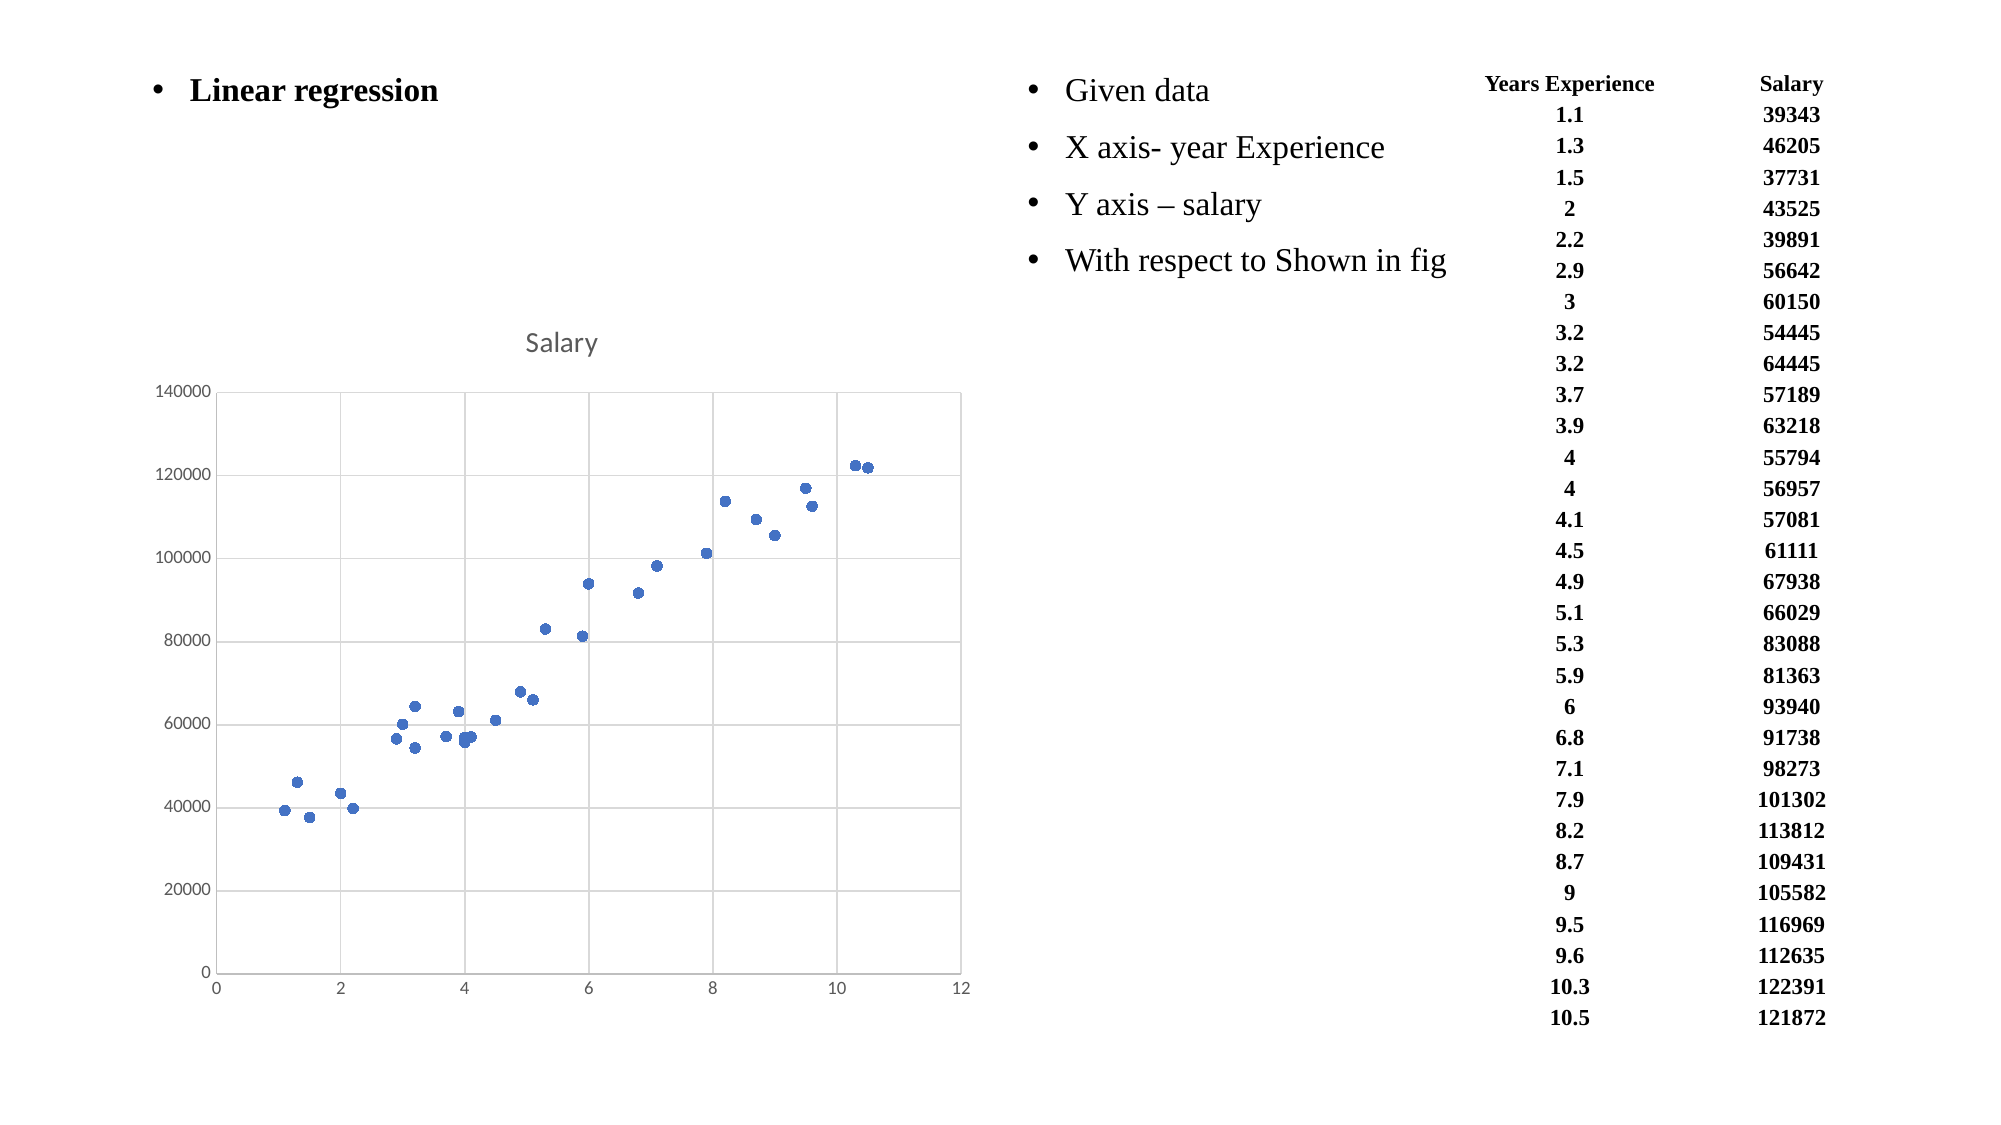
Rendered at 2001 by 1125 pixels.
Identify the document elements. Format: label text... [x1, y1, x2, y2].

table_cell 37731 [1709, 159, 1875, 190]
table_cell 9.5 [1431, 906, 1709, 937]
table_cell 1.5 [1431, 159, 1709, 190]
table_cell 57189 [1709, 377, 1875, 408]
table_cell 122391 [1709, 968, 1875, 999]
table_cell 63218 [1709, 408, 1875, 439]
table_cell 46205 [1709, 128, 1875, 159]
table_cell 6 [1431, 688, 1709, 719]
table_cell 98273 [1709, 750, 1875, 781]
table_cell 116969 [1709, 906, 1875, 937]
table_cell 39891 [1709, 221, 1875, 252]
list Given data X axis- year Experience Y axis – salary With respect to Shown in fig [1012, 65, 1863, 1014]
table_cell 4.1 [1431, 501, 1709, 532]
table_cell 4 [1431, 470, 1709, 501]
table_cell 6.8 [1431, 719, 1709, 750]
table_cell 7.9 [1431, 781, 1709, 813]
table_cell 2.2 [1431, 221, 1709, 252]
table_cell 55794 [1709, 439, 1875, 470]
table_cell 57081 [1709, 501, 1875, 532]
table_cell 54445 [1709, 315, 1875, 346]
table_header Salary [1709, 66, 1875, 97]
table_cell 3.9 [1431, 408, 1709, 439]
table_cell 43525 [1709, 190, 1875, 221]
table_cell 64445 [1709, 346, 1875, 377]
table_cell 109431 [1709, 844, 1875, 875]
table_cell 112635 [1709, 937, 1875, 968]
table_cell 56957 [1709, 470, 1875, 501]
table_cell 2.9 [1431, 252, 1709, 283]
table_cell 4.5 [1431, 532, 1709, 564]
table_cell 9 [1431, 875, 1709, 906]
table_cell 4 [1431, 439, 1709, 470]
table_cell 3 [1431, 283, 1709, 315]
table_cell 5.1 [1431, 595, 1709, 626]
table_cell 93940 [1709, 688, 1875, 719]
chart [137, 299, 988, 1014]
table_cell 91738 [1709, 719, 1875, 750]
table_cell 3.7 [1431, 377, 1709, 408]
table_cell 3.2 [1431, 346, 1709, 377]
table_cell 8.7 [1431, 844, 1709, 875]
table_cell 4.9 [1431, 564, 1709, 595]
table_cell 81363 [1709, 657, 1875, 688]
table_cell 2 [1431, 190, 1709, 221]
list Linear regression [137, 65, 988, 299]
table_cell 8.2 [1431, 813, 1709, 844]
table_cell 39343 [1709, 97, 1875, 128]
table_cell 121872 [1709, 999, 1875, 1030]
table_cell 83088 [1709, 626, 1875, 657]
table_cell 105582 [1709, 875, 1875, 906]
table_cell 7.1 [1431, 750, 1709, 781]
table_cell 5.3 [1431, 626, 1709, 657]
table_cell 61111 [1709, 532, 1875, 564]
table_cell 10.3 [1431, 968, 1709, 999]
table_cell 3.2 [1431, 315, 1709, 346]
table_cell 9.6 [1431, 937, 1709, 968]
table_cell 10.5 [1431, 999, 1709, 1030]
table_cell 113812 [1709, 813, 1875, 844]
table_cell 1.3 [1431, 128, 1709, 159]
table_cell 5.9 [1431, 657, 1709, 688]
table_cell 67938 [1709, 564, 1875, 595]
table_cell 1.1 [1431, 97, 1709, 128]
table_cell 66029 [1709, 595, 1875, 626]
table_cell 60150 [1709, 283, 1875, 315]
table_header Years Experience [1431, 66, 1709, 97]
table_cell 101302 [1709, 781, 1875, 813]
table_cell 56642 [1709, 252, 1875, 283]
